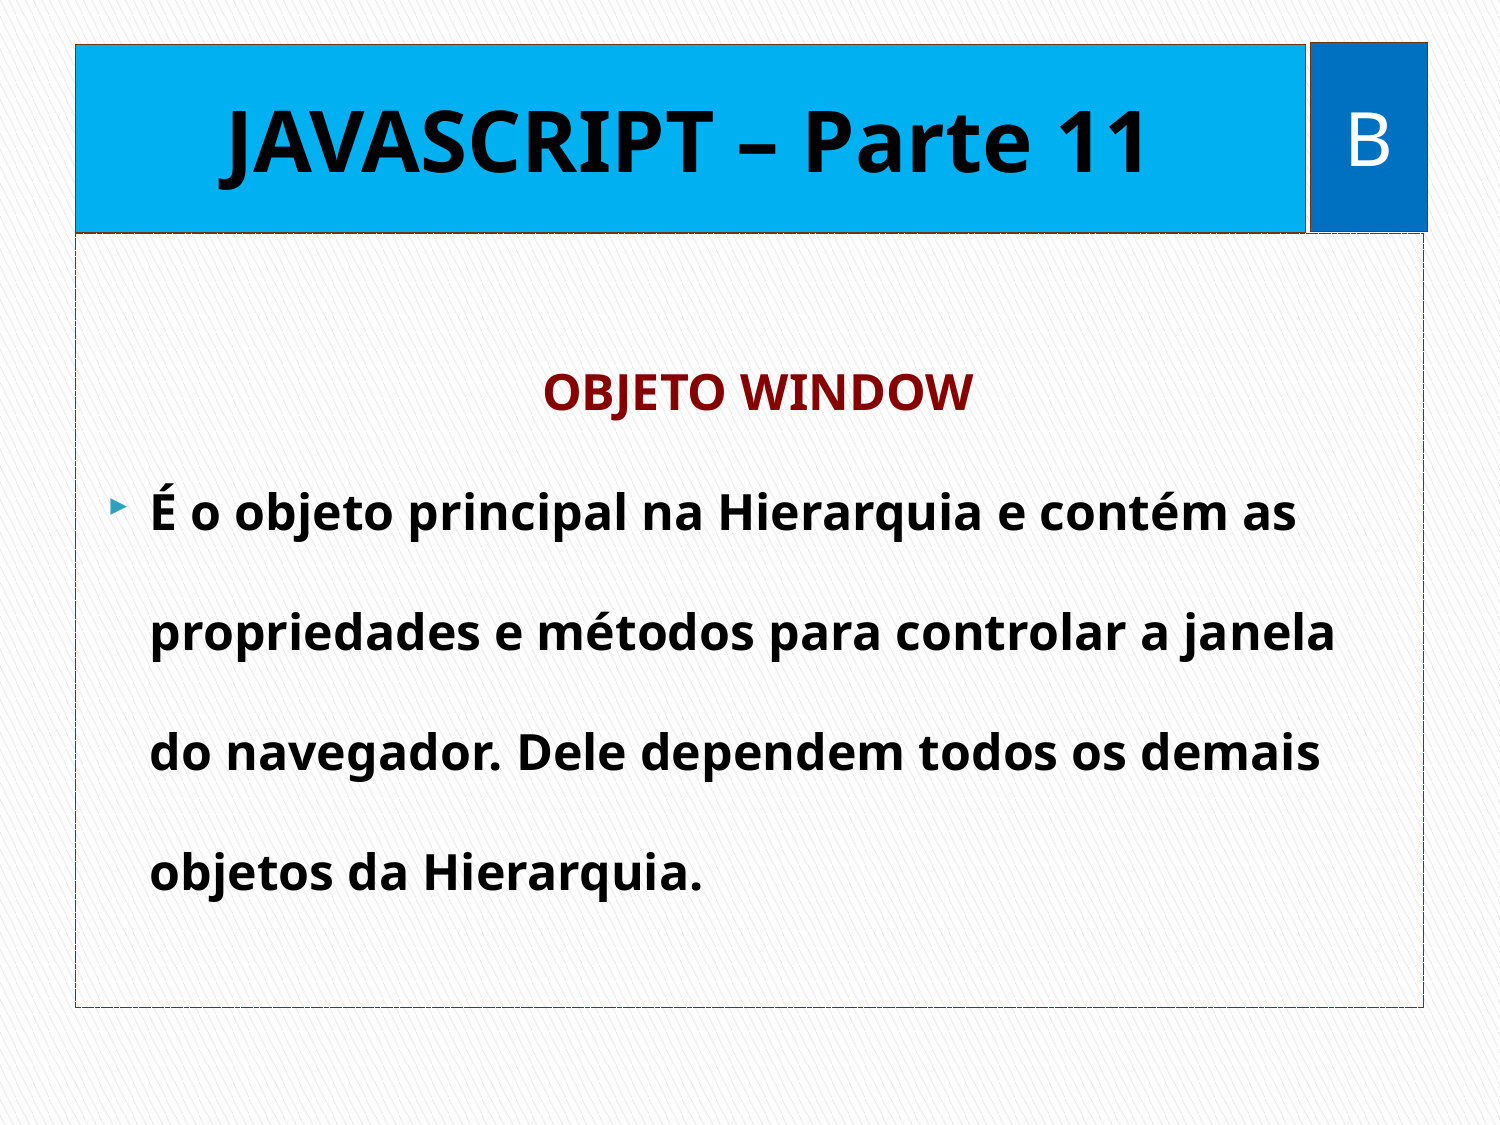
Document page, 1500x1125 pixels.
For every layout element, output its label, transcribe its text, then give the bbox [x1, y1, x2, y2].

title JAVASCRIPT – Parte 11 [75, 44, 1306, 233]
list OBJETO WINDOW É o objeto principal na Hierarquia e contém as propriedades e métodos para controlar a janela do navegador. Dele dependem todos os demais objetos da Hierarquia. [75, 233, 1424, 1008]
text_box B [1310, 42, 1428, 232]
